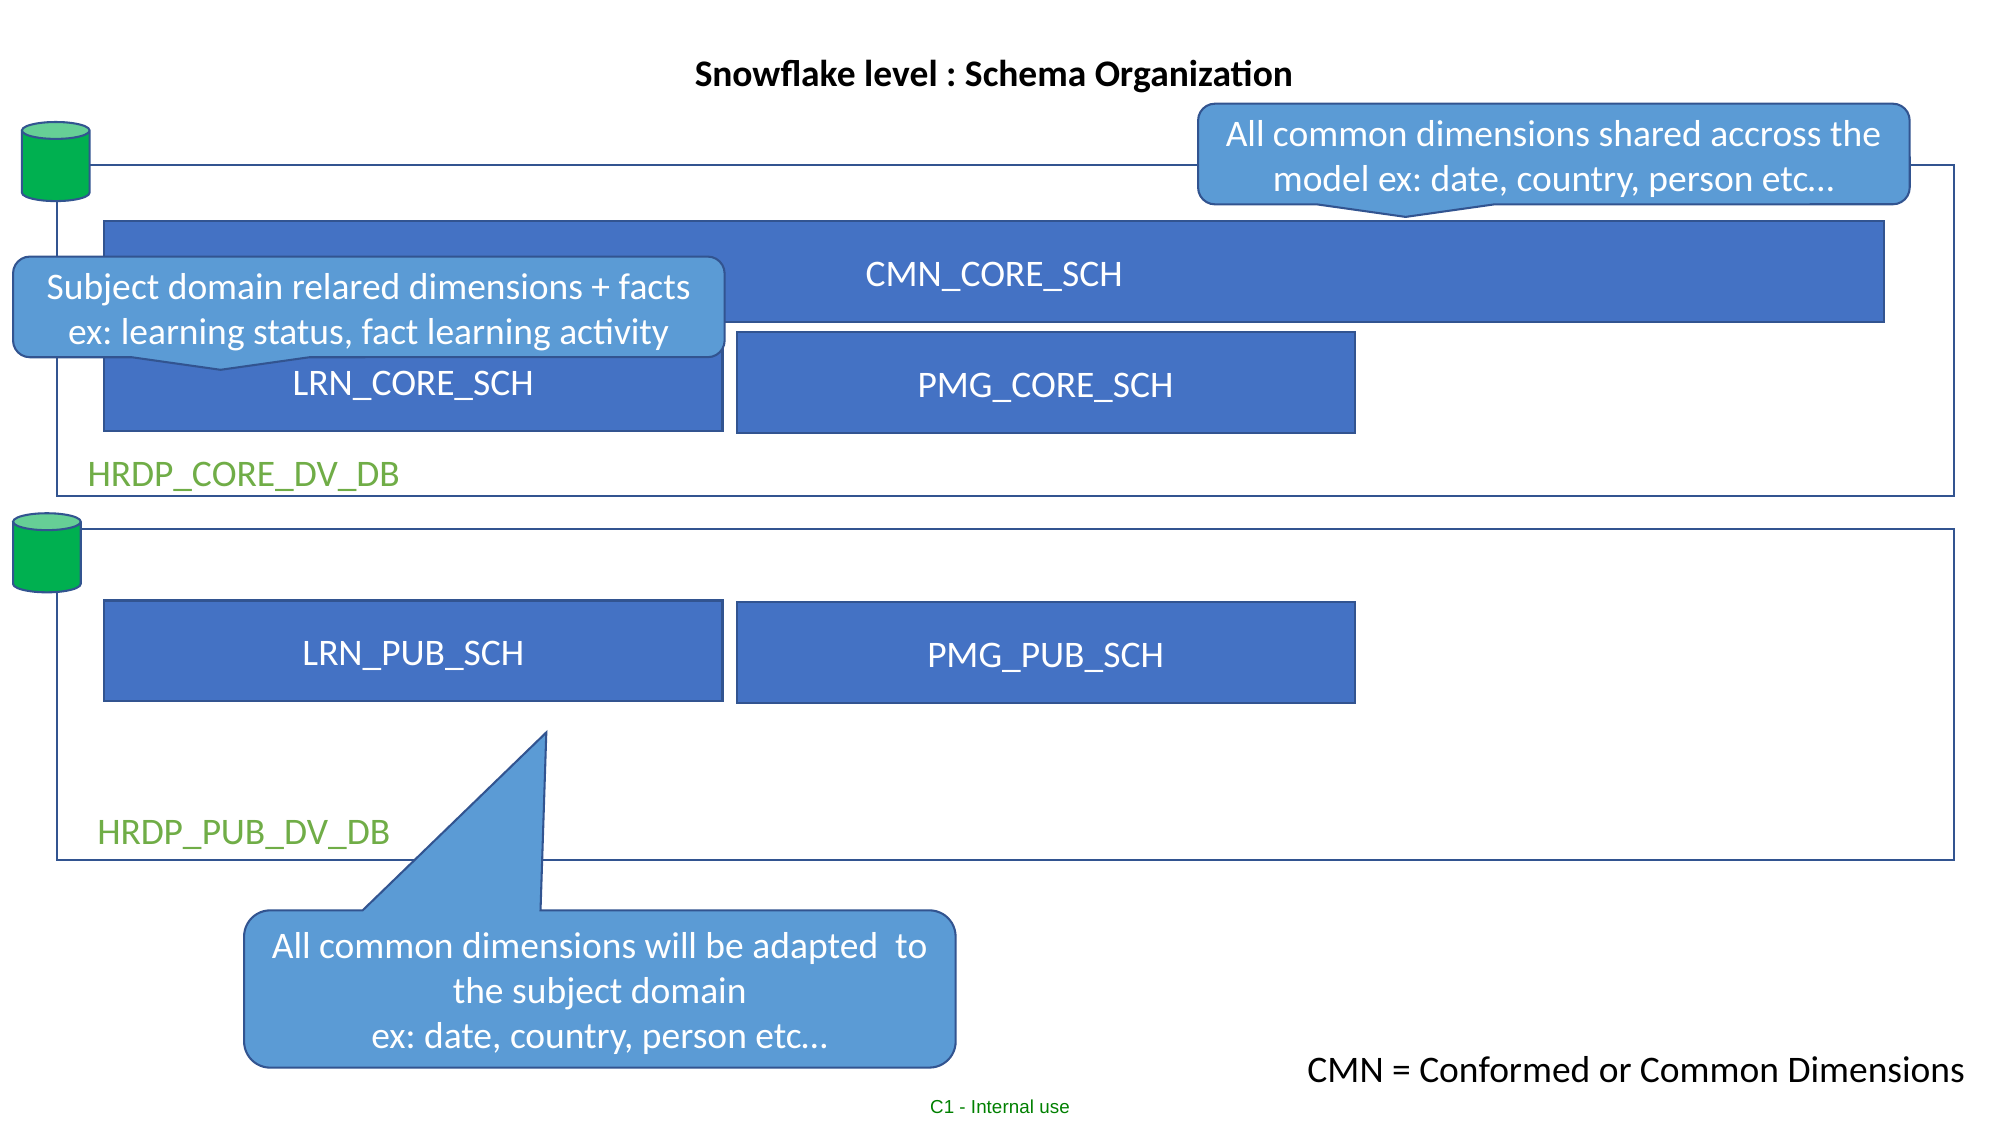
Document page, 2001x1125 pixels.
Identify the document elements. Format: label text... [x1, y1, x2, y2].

text_box Snowflake level : Schema Organization [679, 41, 1309, 101]
text_box [11, 512, 82, 594]
text_box HRDP_CORE_DV_DB [72, 442, 416, 502]
text_box CMN = Conformed or Common Dimensions [1292, 1037, 1981, 1098]
text_box [56, 528, 1955, 861]
text_box HRDP_PUB_DV_DB [82, 799, 406, 860]
text_box All common dimensions will be adapted to the subject domain ex: date, country, person etc… [243, 729, 957, 1069]
text_box [56, 164, 1955, 497]
text_box [20, 120, 91, 203]
text_box All common dimensions shared accross the model ex: date, country, person etc… [1197, 102, 1911, 218]
text_box Subject domain relared dimensions + facts ex: learning status, fact learning activity [12, 255, 726, 371]
